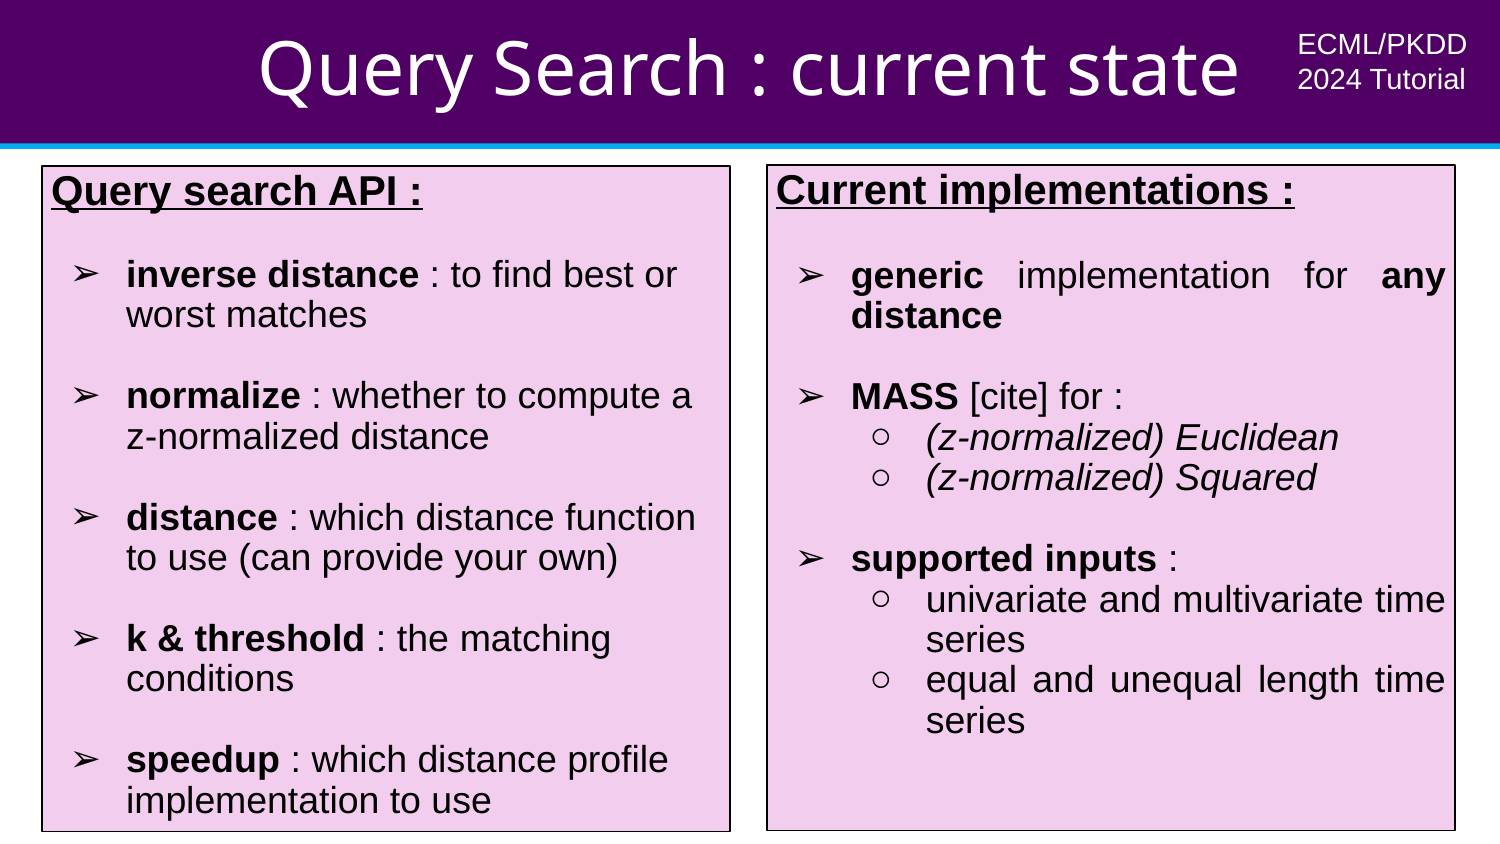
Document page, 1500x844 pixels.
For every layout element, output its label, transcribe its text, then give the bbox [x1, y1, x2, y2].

text_box Current implementations : generic implementation for any distance MASS [cite] for : (z-normalized) Euclidean (z-normalized) Squared supported inputs : univariate and multivariate time series equal and unequal length time series [767, 165, 1455, 831]
text_box [1112, 807, 1500, 844]
text_box Query search API : inverse distance : to find best or worst matches normalize : whether to compute a z-normalized distance distance : which distance function to use (can provide your own) k & threshold : the matching conditions speedup : which distance profile implementation to use [42, 166, 730, 832]
text_box ECML/PKDD 2024 Tutorial [1282, 18, 1500, 99]
text_box Query Search : current state [177, 13, 1322, 203]
